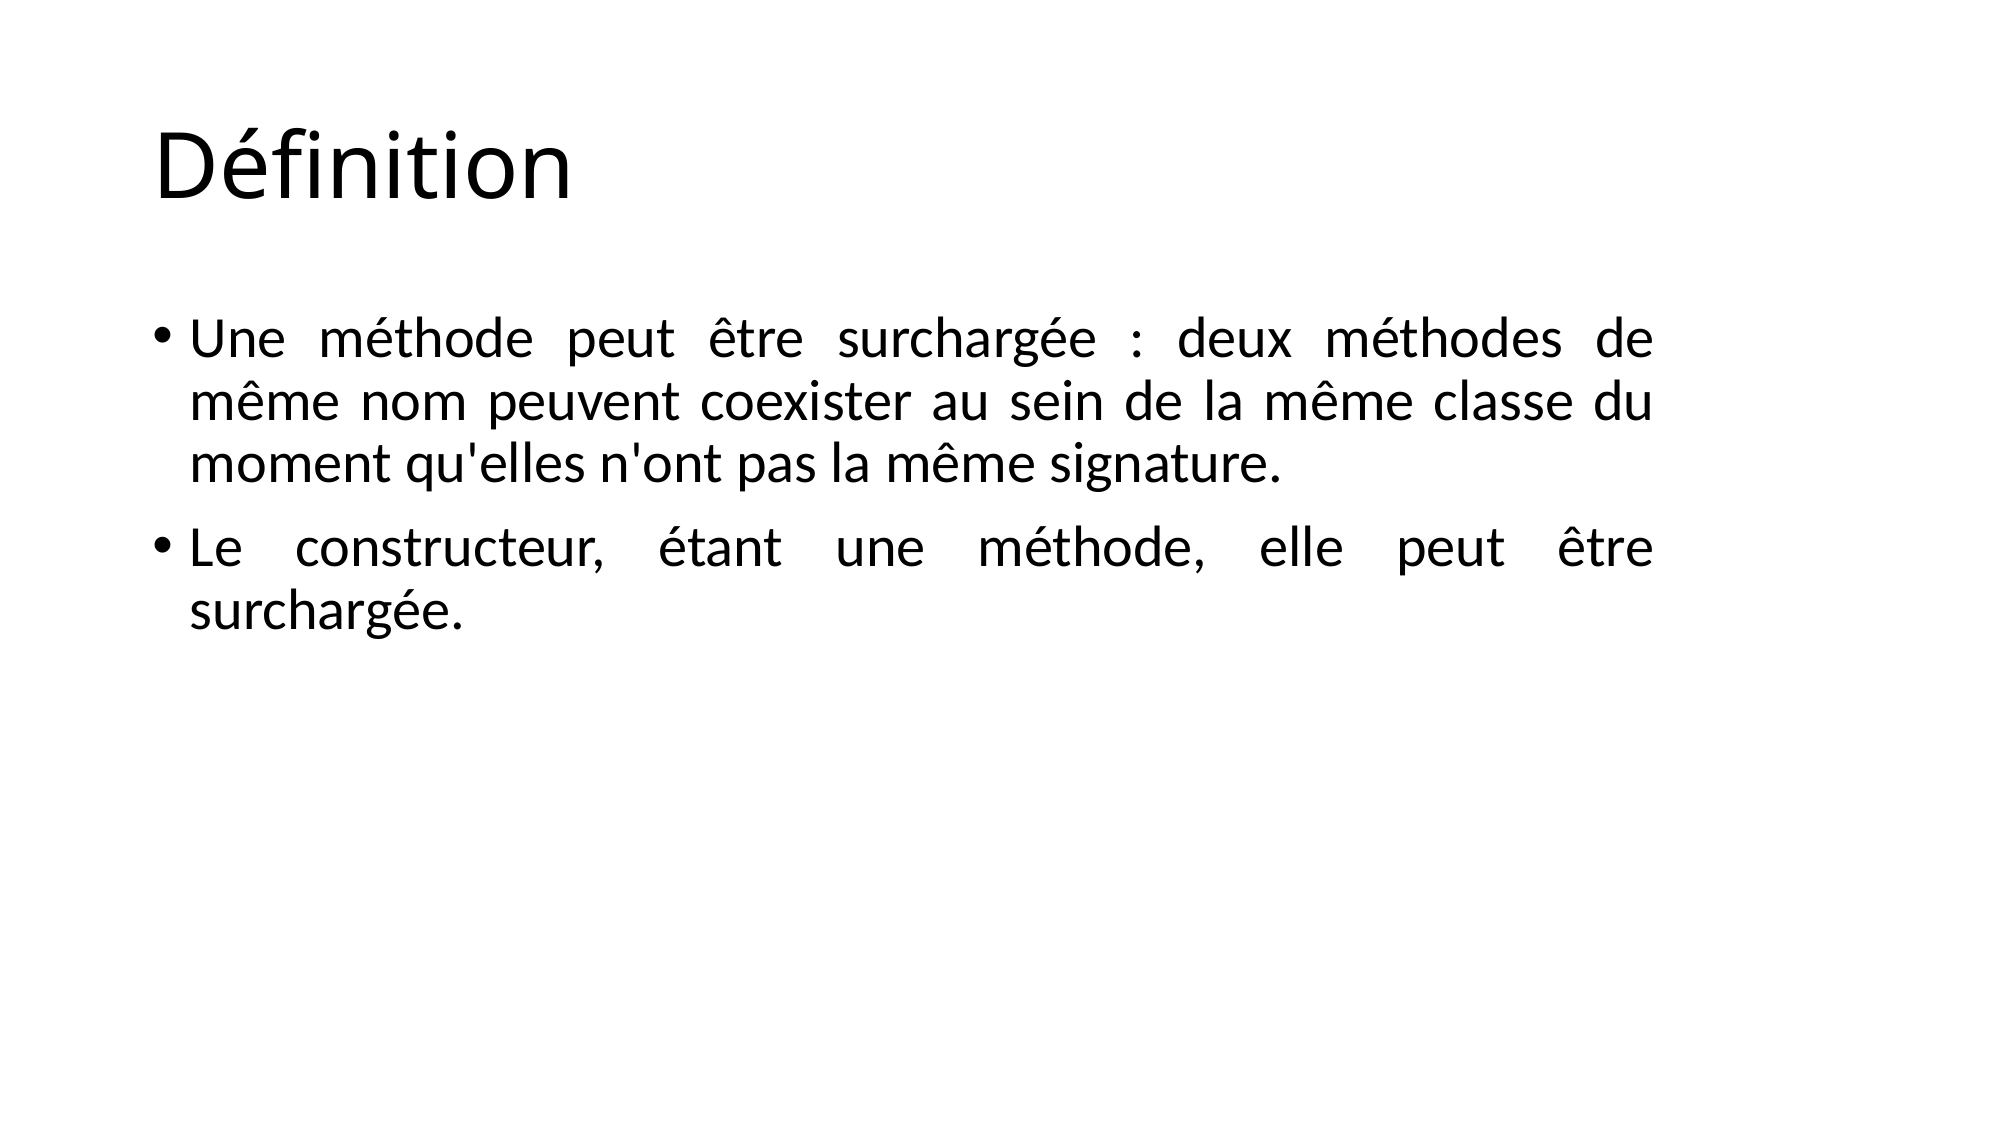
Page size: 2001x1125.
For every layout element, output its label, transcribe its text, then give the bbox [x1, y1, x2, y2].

list Une méthode peut être surchargée : deux méthodes de même nom peuvent coexister au sein de la même classe du moment qu'elles n'ont pas la même signature. Le constructeur, étant une méthode, elle peut être surchargée. [137, 299, 1671, 1014]
title Définition [137, 59, 1863, 278]
